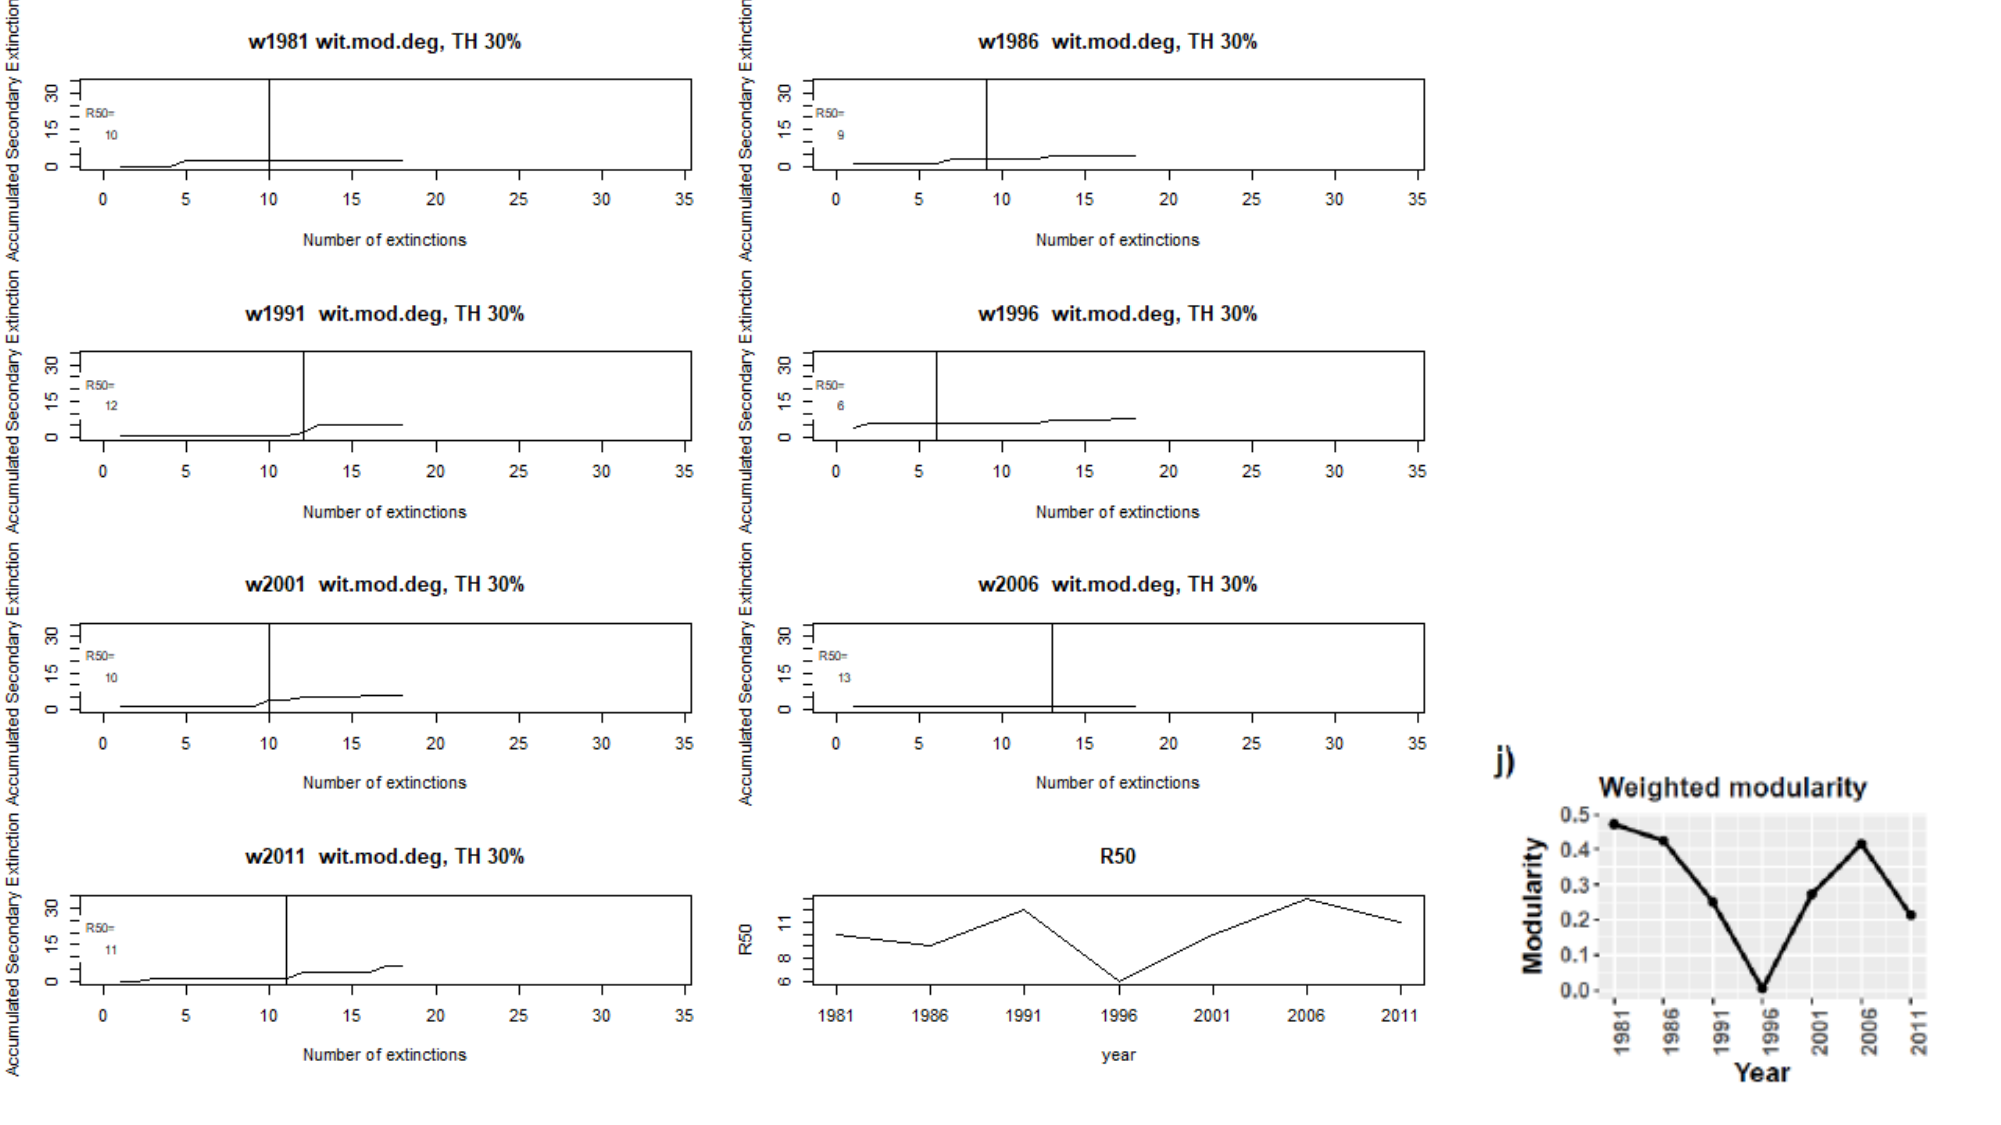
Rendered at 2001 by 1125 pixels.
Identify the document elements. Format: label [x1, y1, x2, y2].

picture [1492, 733, 1968, 1095]
picture [0, 0, 1466, 1086]
